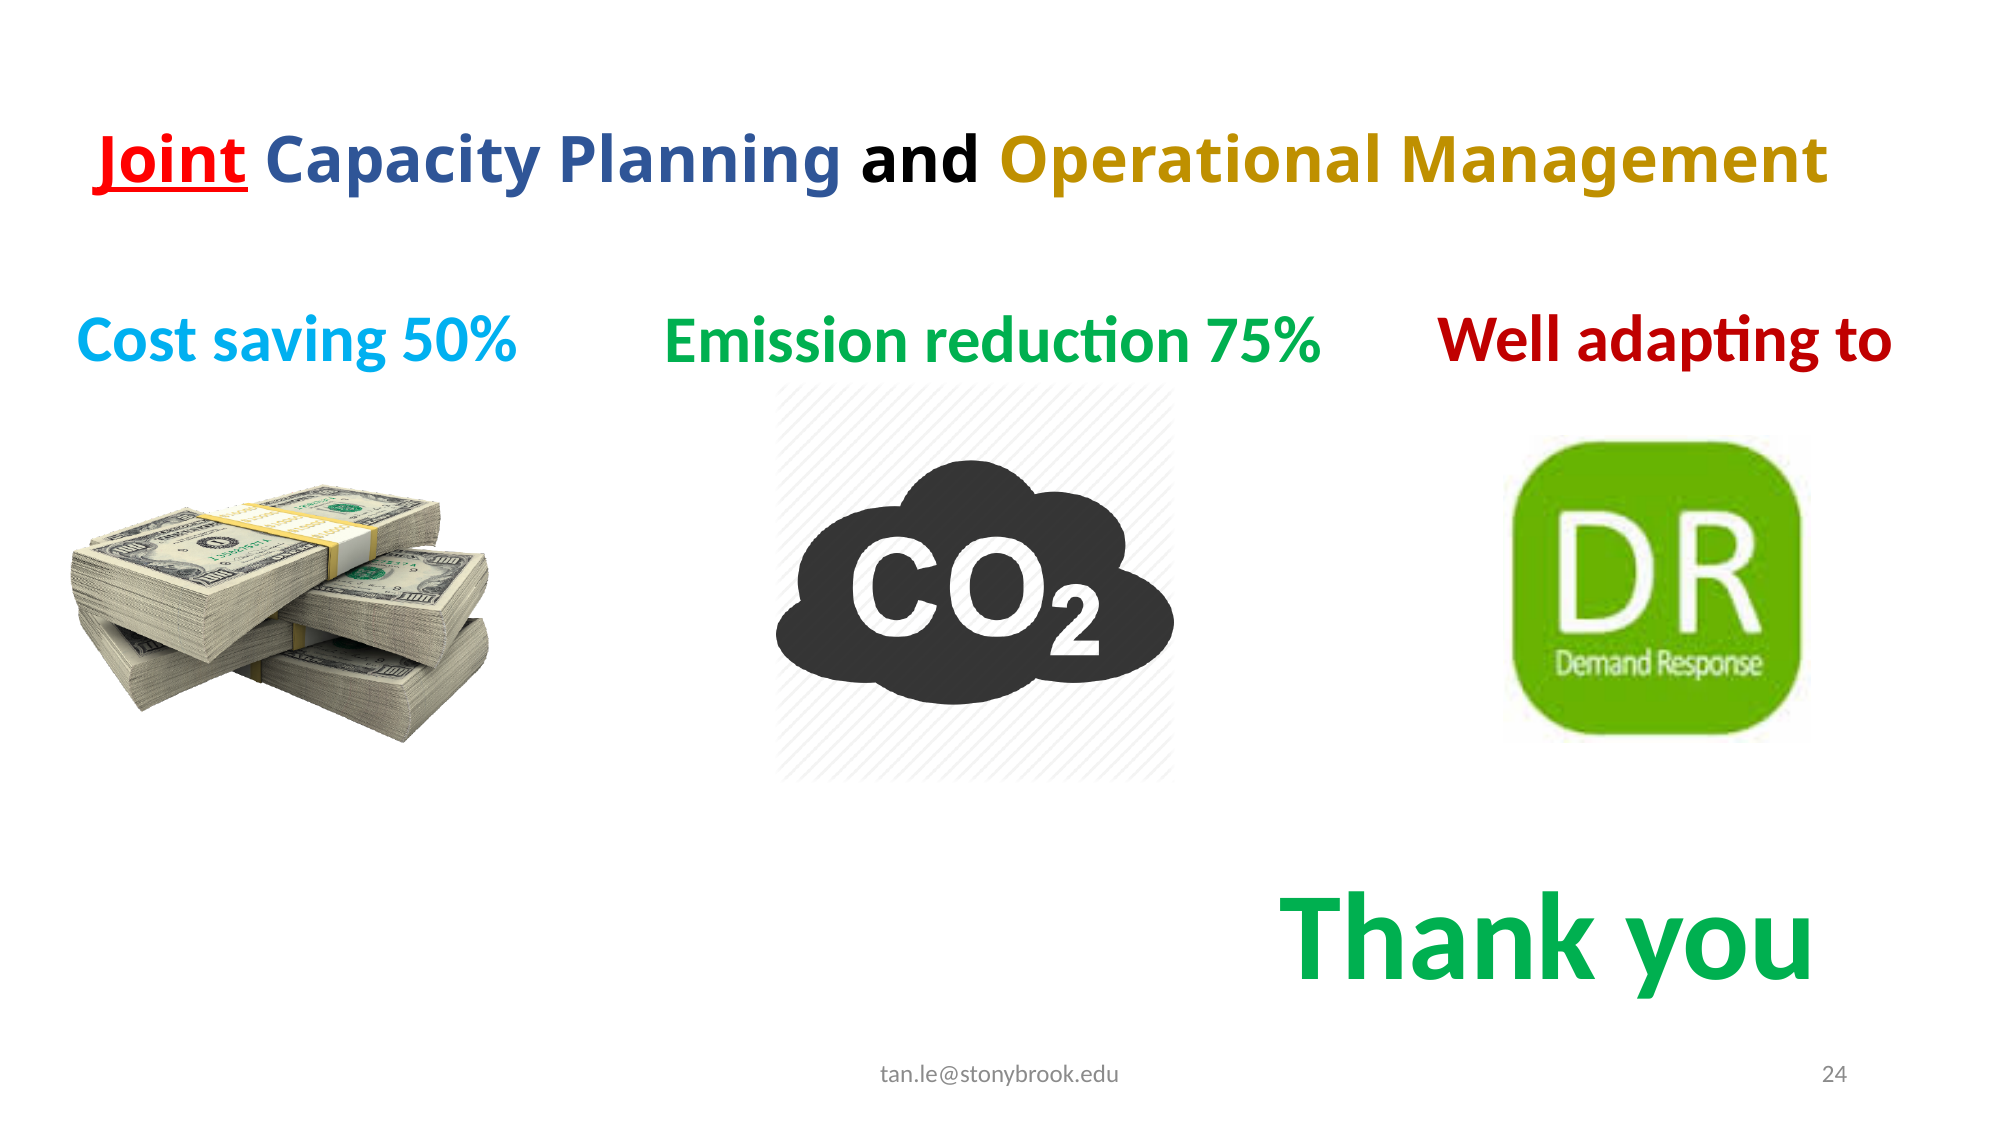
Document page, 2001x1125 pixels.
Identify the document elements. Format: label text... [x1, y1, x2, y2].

text_box Thank you [1264, 847, 1922, 1012]
picture [1503, 435, 1811, 743]
text_box Joint Capacity Planning and Operational Management [82, 91, 1958, 232]
text_box Well adapting to [1341, 287, 1990, 383]
slide_number 24 [1412, 1042, 1863, 1103]
picture [70, 484, 489, 743]
text_box Cost saving 50% [0, 287, 597, 383]
picture [774, 381, 1175, 783]
text_box Emission reduction 75% [640, 288, 1341, 383]
footer tan.le@stonybrook.edu [662, 1042, 1338, 1103]
